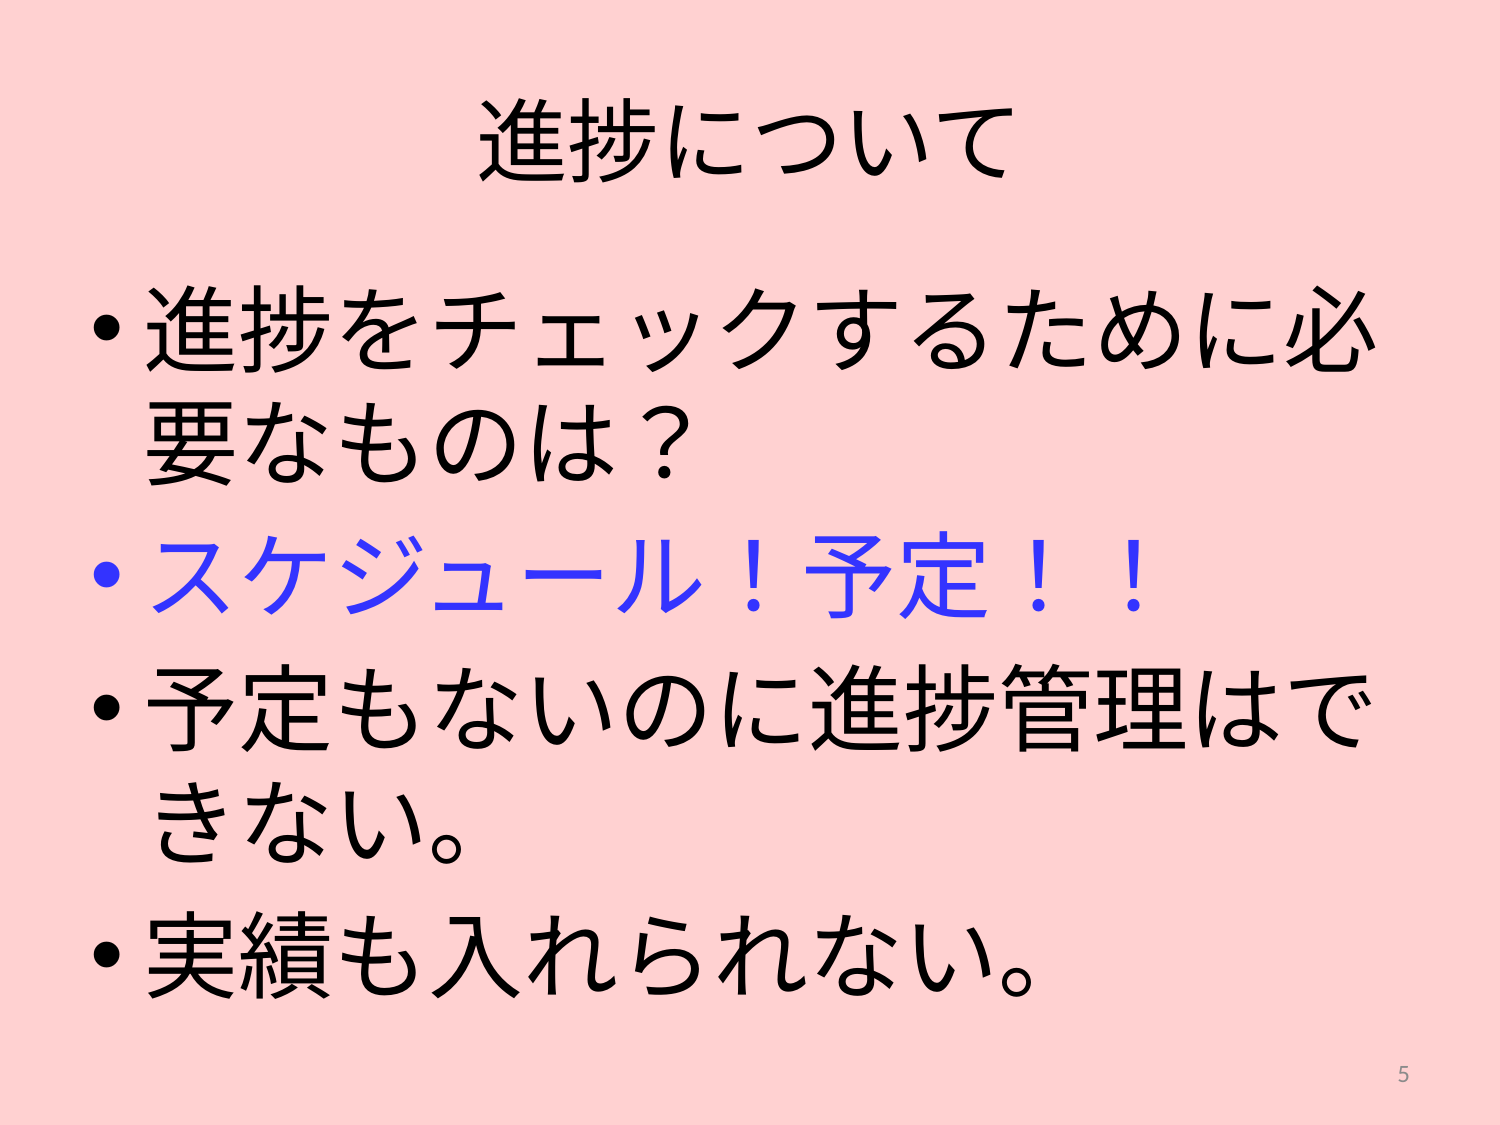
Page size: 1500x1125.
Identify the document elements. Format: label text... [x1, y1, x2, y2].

slide_number 5 [1074, 1042, 1425, 1103]
title 進捗について [75, 45, 1425, 233]
list 進捗をチェックするために必要なものは？ スケジュール！予定！！ 予定もないのに進捗管理はできない。 実績も入れられない。 [75, 262, 1425, 1025]
